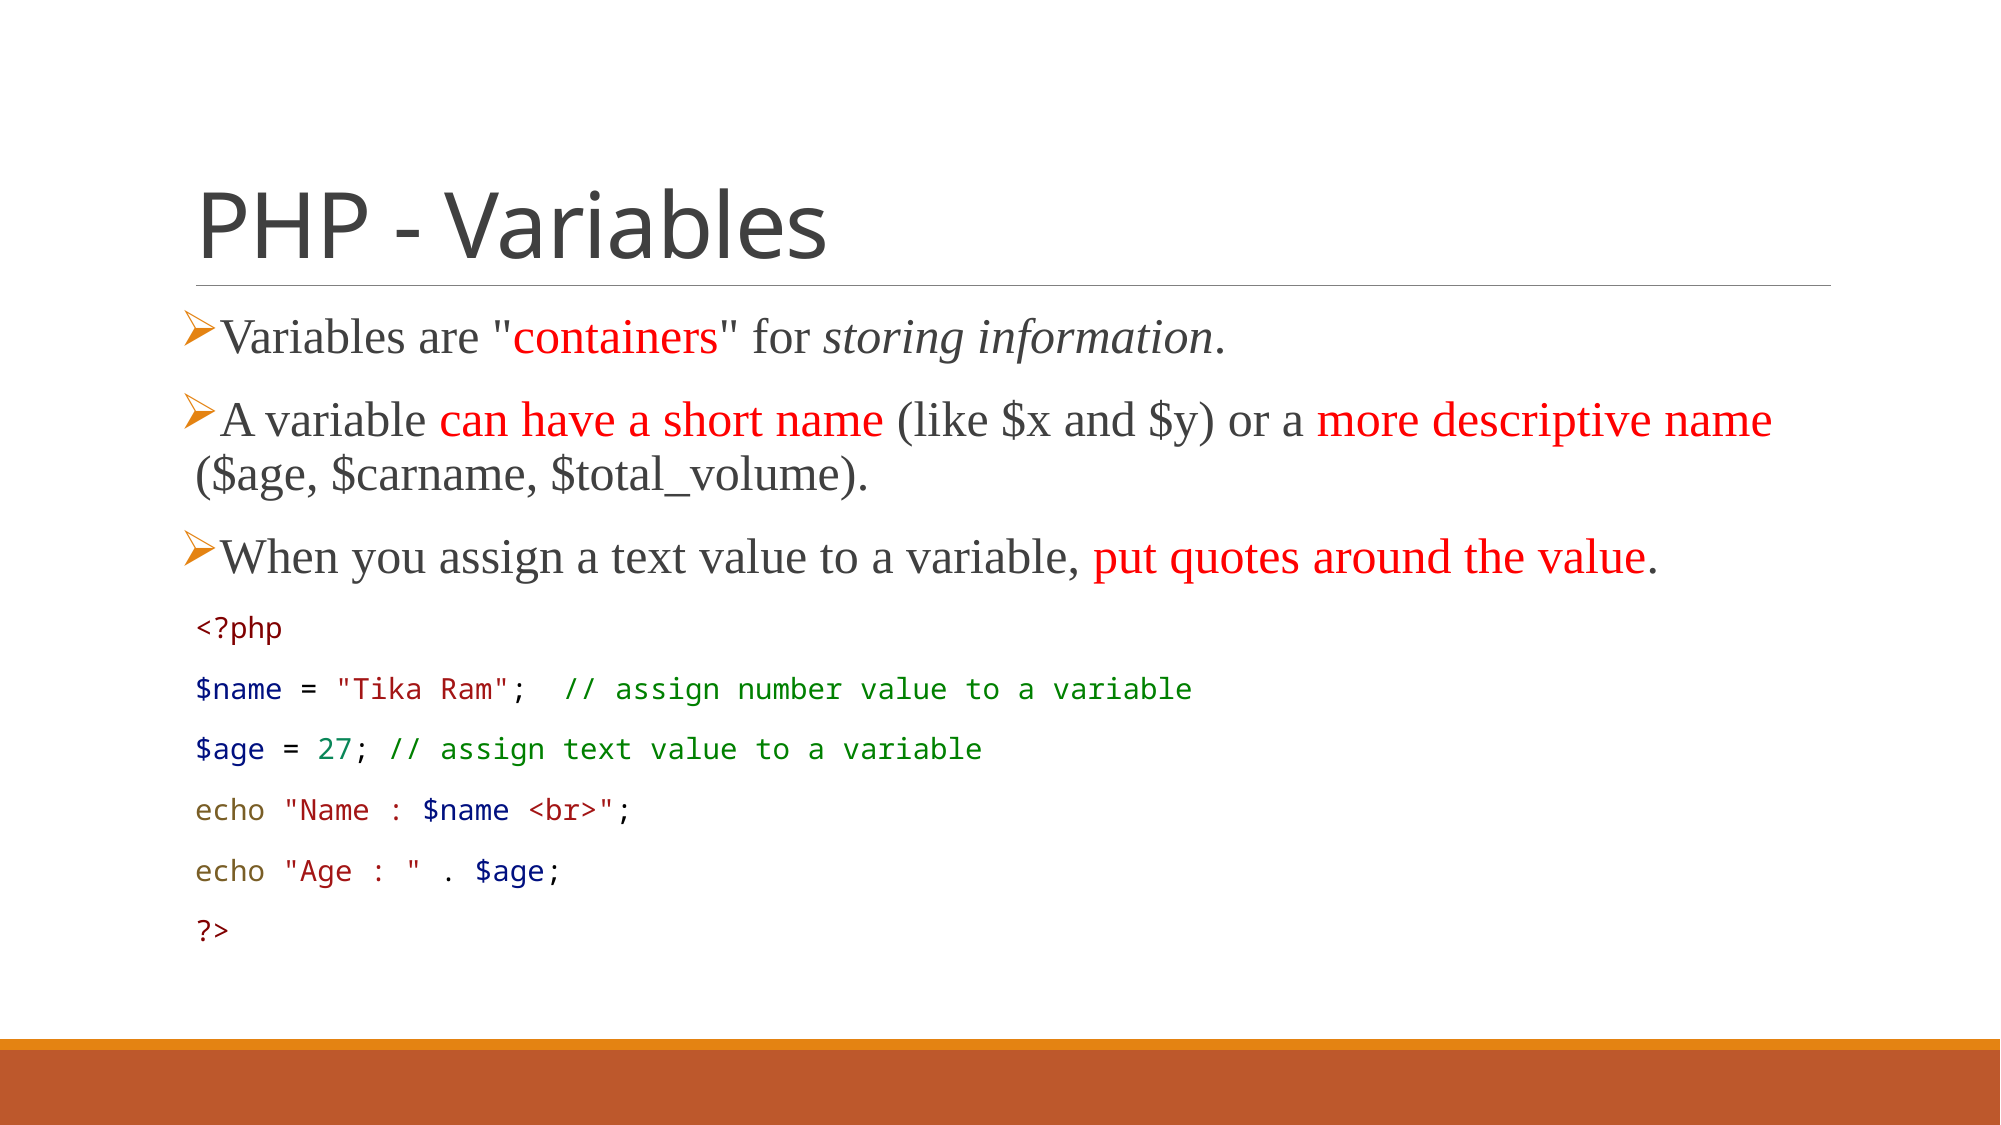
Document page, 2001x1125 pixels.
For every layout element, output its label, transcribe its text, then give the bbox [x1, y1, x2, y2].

list Variables are "containers" for storing information. A variable can have a short name (like $x and $y) or a more descriptive name ($age, $carname, $total_volume). When you assign a text value to a variable, put quotes around the value. <?php $name = "Tika Ram"; // assign number value to a variable $age = 27; // assign text value to a variable echo "Name : $name <br>"; echo "Age : " . $age; ?> [180, 302, 1830, 963]
title PHP - Variables [180, 47, 1830, 285]
